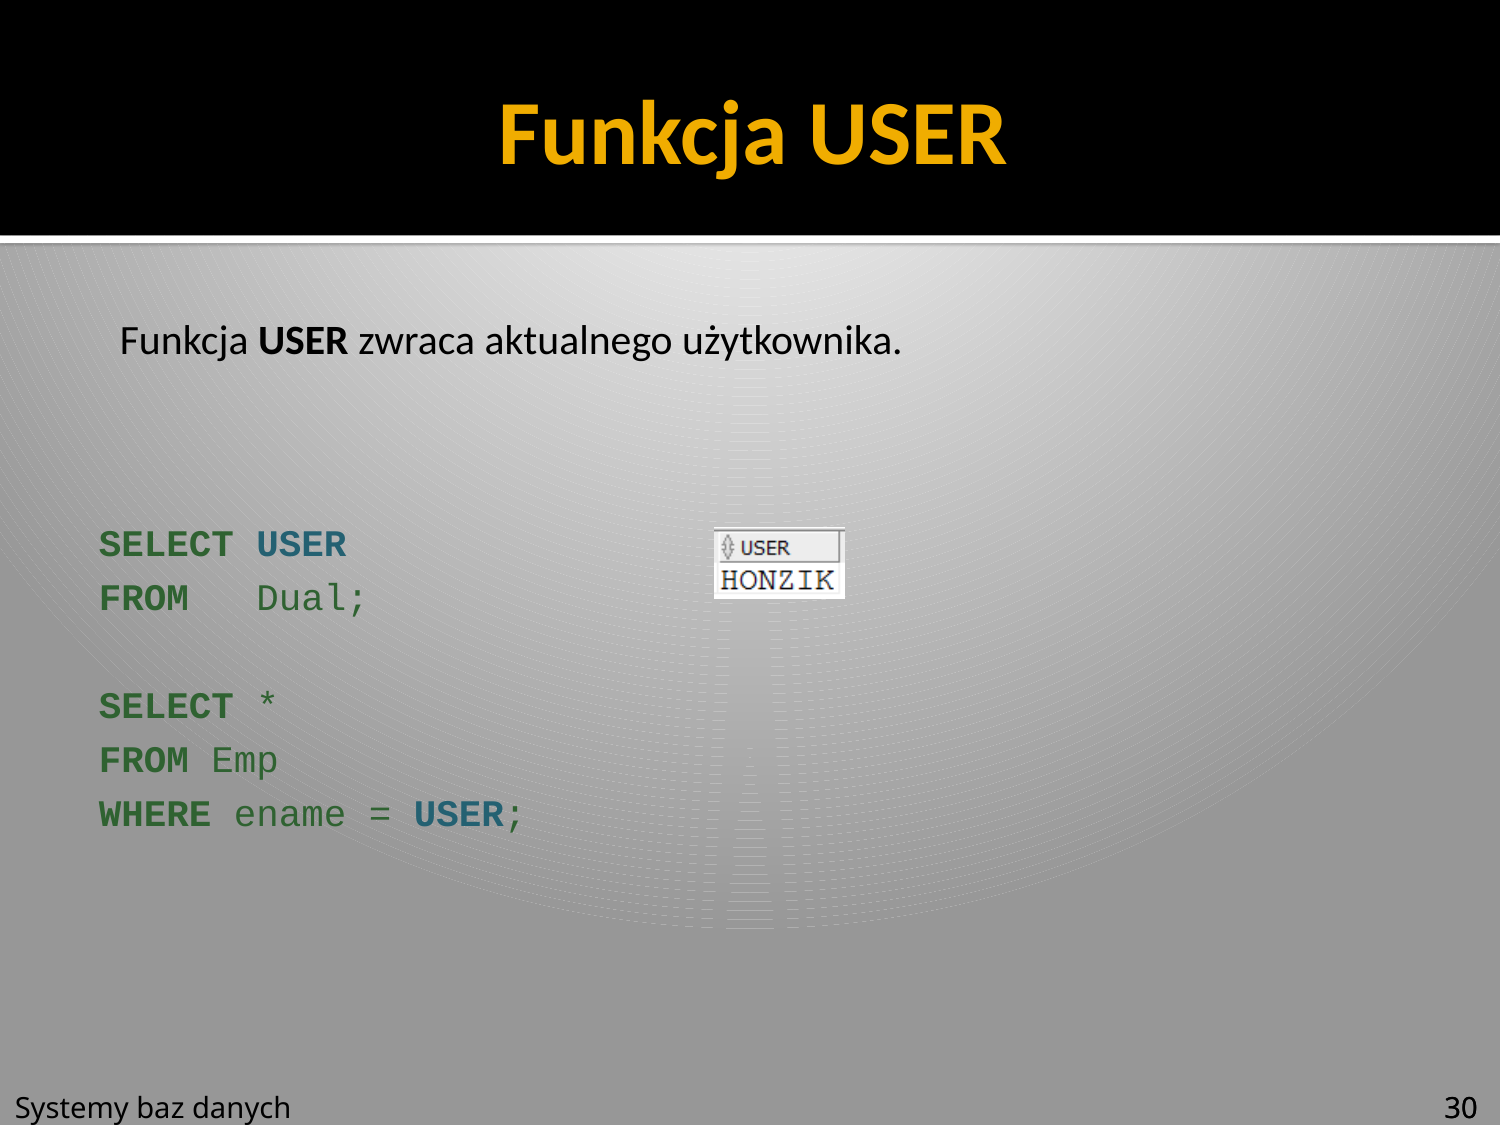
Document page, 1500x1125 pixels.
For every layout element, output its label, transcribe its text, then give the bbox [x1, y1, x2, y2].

picture [714, 527, 845, 599]
text_box SELECT USER FROM Dual; SELECT * FROM Emp WHERE ename = USER; [89, 494, 585, 846]
text_box Funkcja USER [75, 69, 1425, 186]
text_box Funkcja USER zwraca aktualnego użytkownika. [104, 305, 1350, 386]
